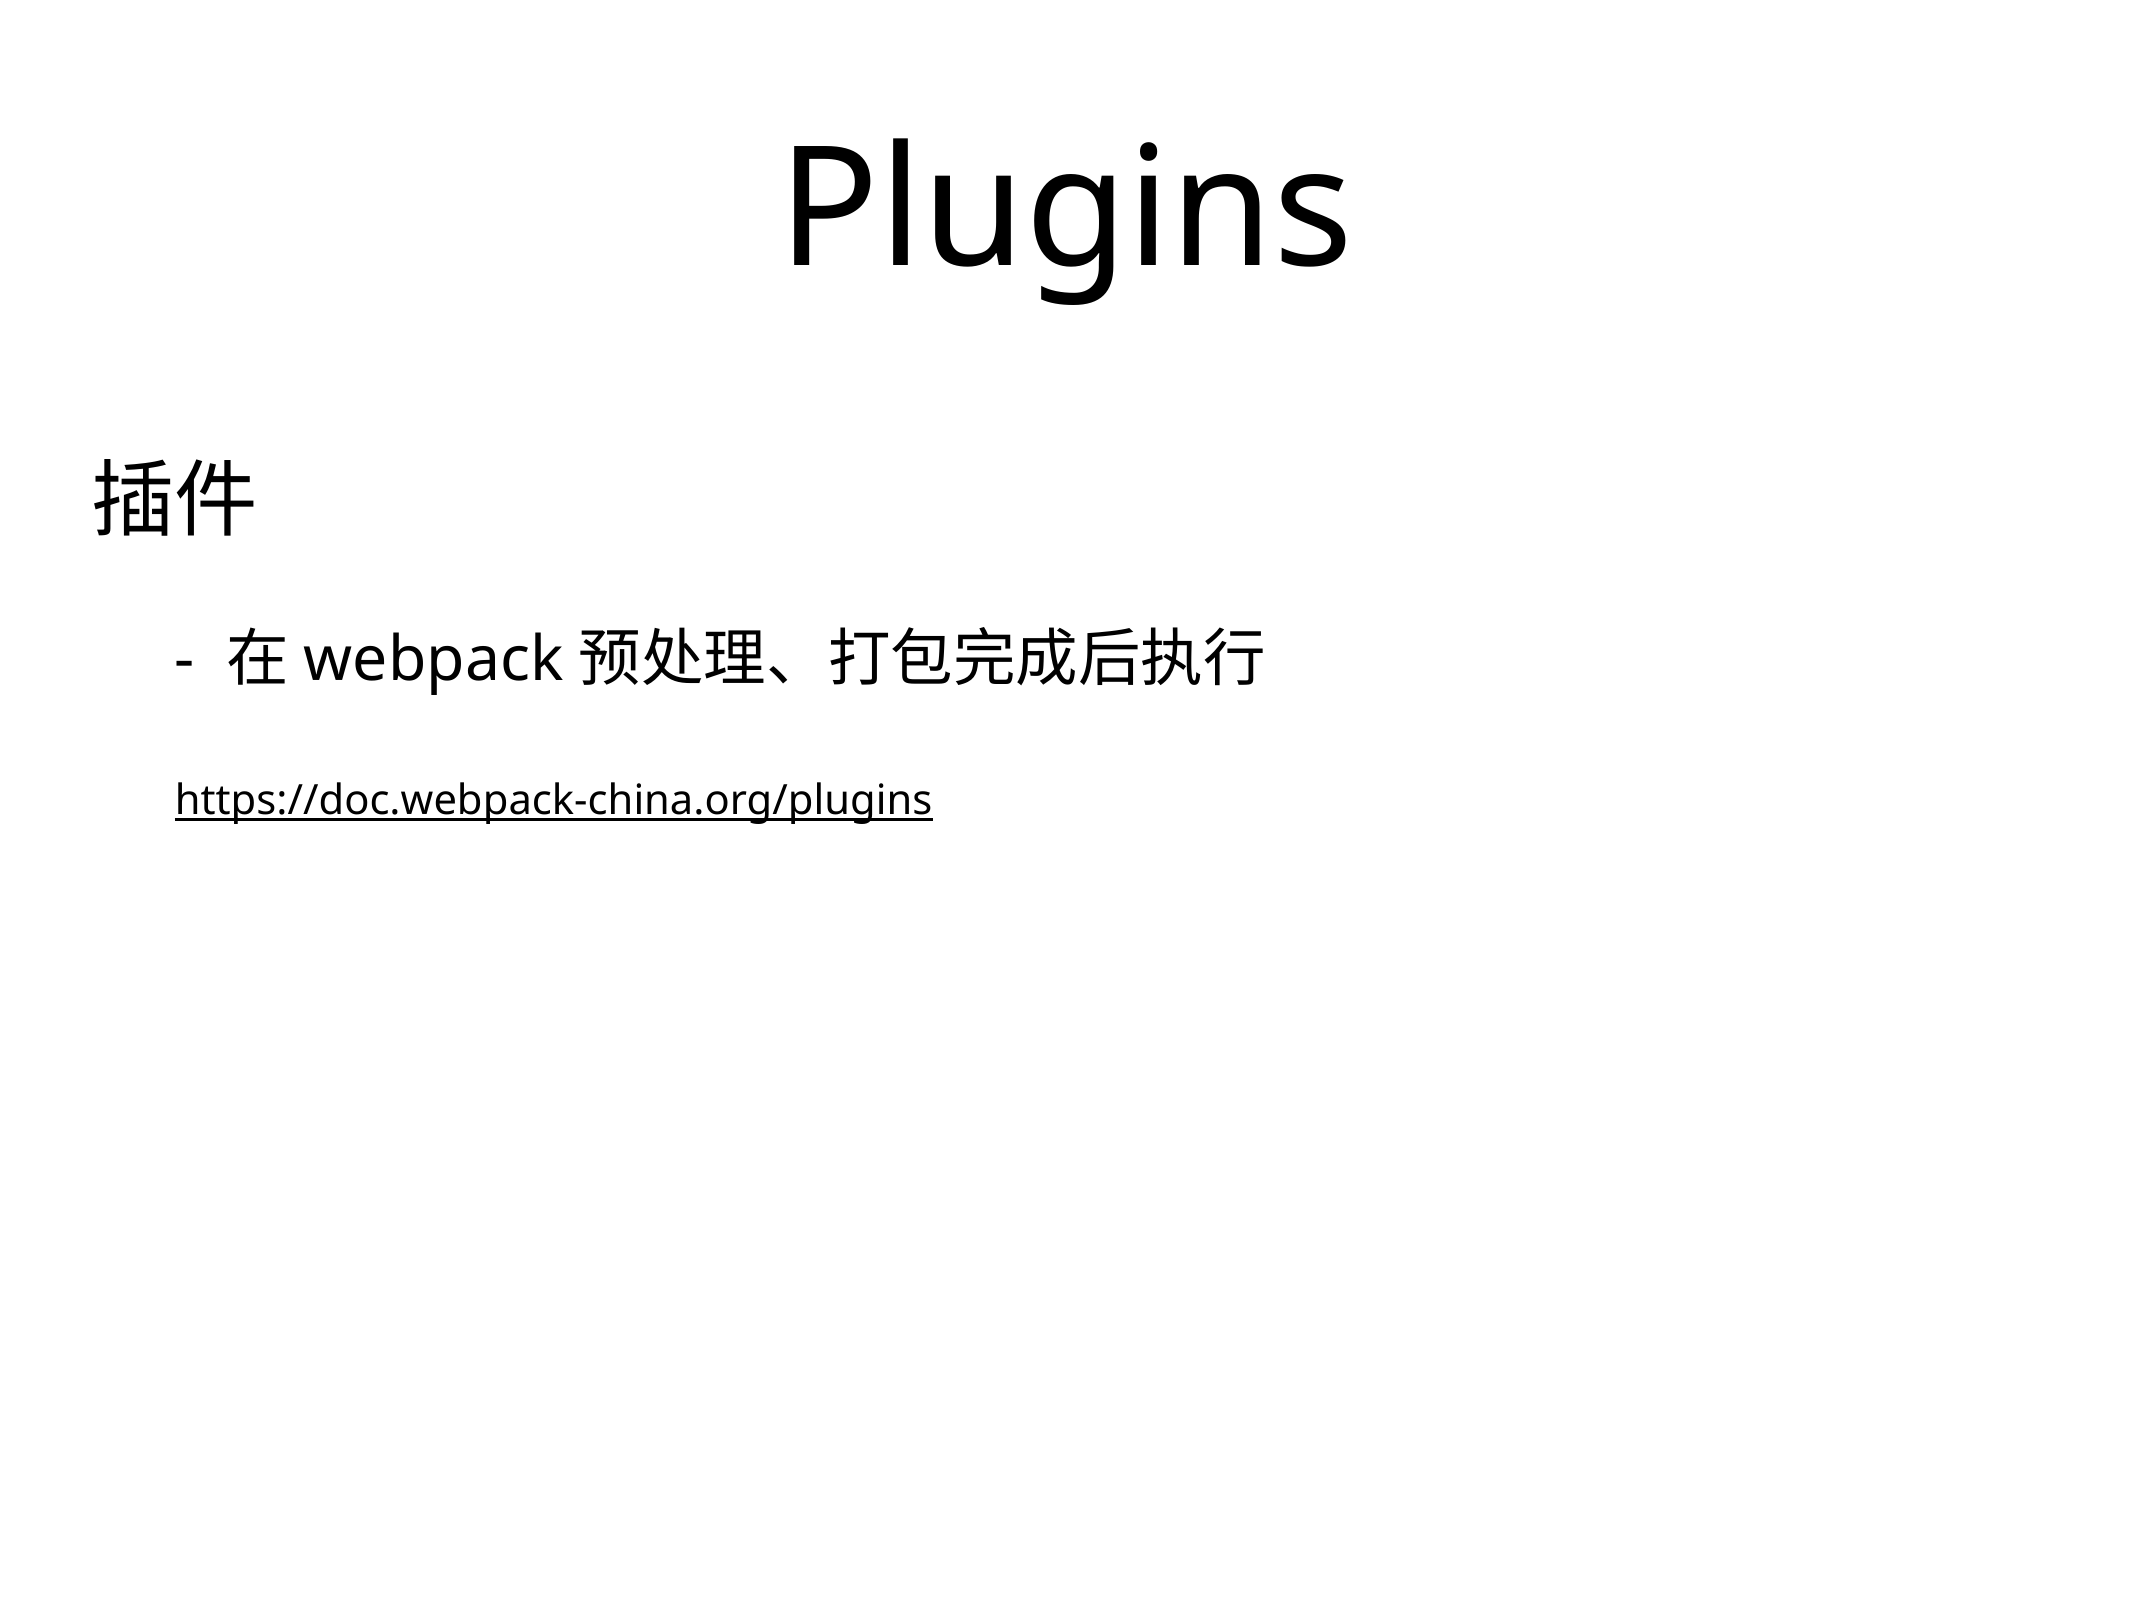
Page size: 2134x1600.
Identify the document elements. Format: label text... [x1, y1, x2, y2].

title Plugins [0, 0, 2134, 408]
text_box https://doc.webpack-china.org/plugins [166, 764, 1935, 832]
text_box - 在webpack预处理、打包完成后执行 [166, 609, 2017, 702]
text_box 插件 [83, 437, 636, 555]
